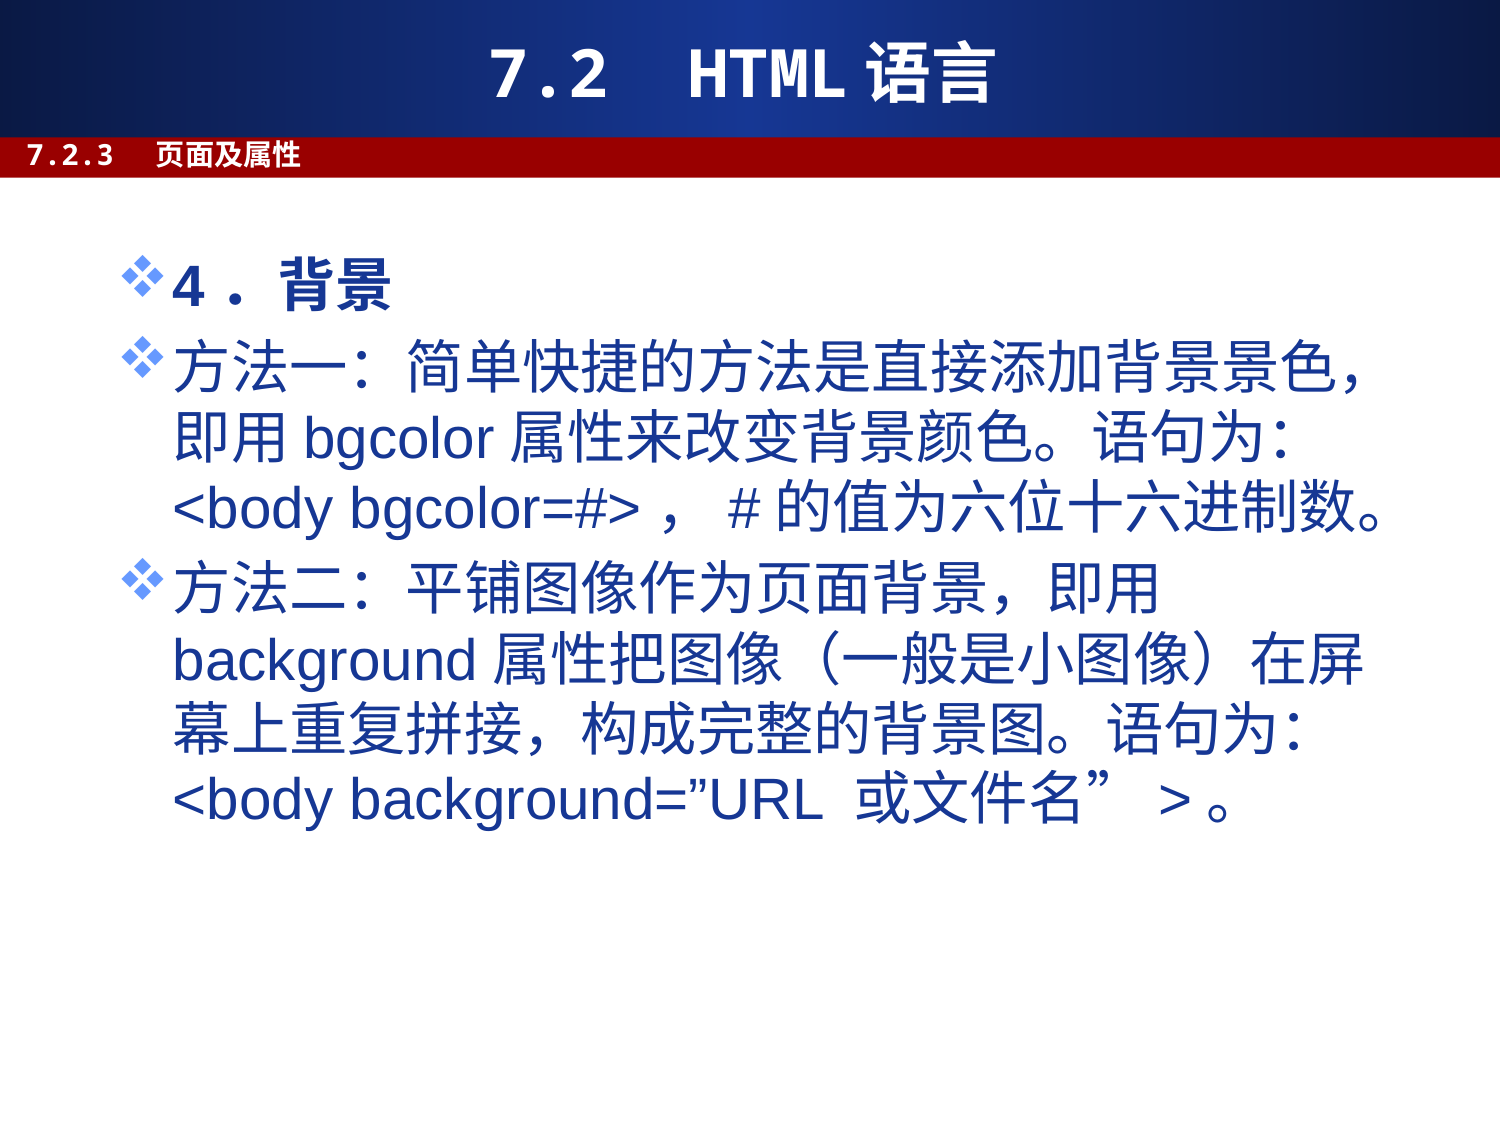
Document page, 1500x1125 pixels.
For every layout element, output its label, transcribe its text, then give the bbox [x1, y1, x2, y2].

list 4．背景 方法一：简单快捷的方法是直接添加背景景色，即用bgcolor属性来改变背景颜色。语句为：<body bgcolor=#>，#的值为六位十六进制数。 方法二：平铺图像作为页面背景，即用background属性把图像（一般是小图像）在屏幕上重复拼接，构成完整的背景图。语句为：<body background=”URL 或文件名”>。 [101, 240, 1386, 1038]
text_box 7.2.3 页面及属性 [11, 128, 1500, 179]
title 7.2 HTML语言 [49, 24, 1438, 118]
